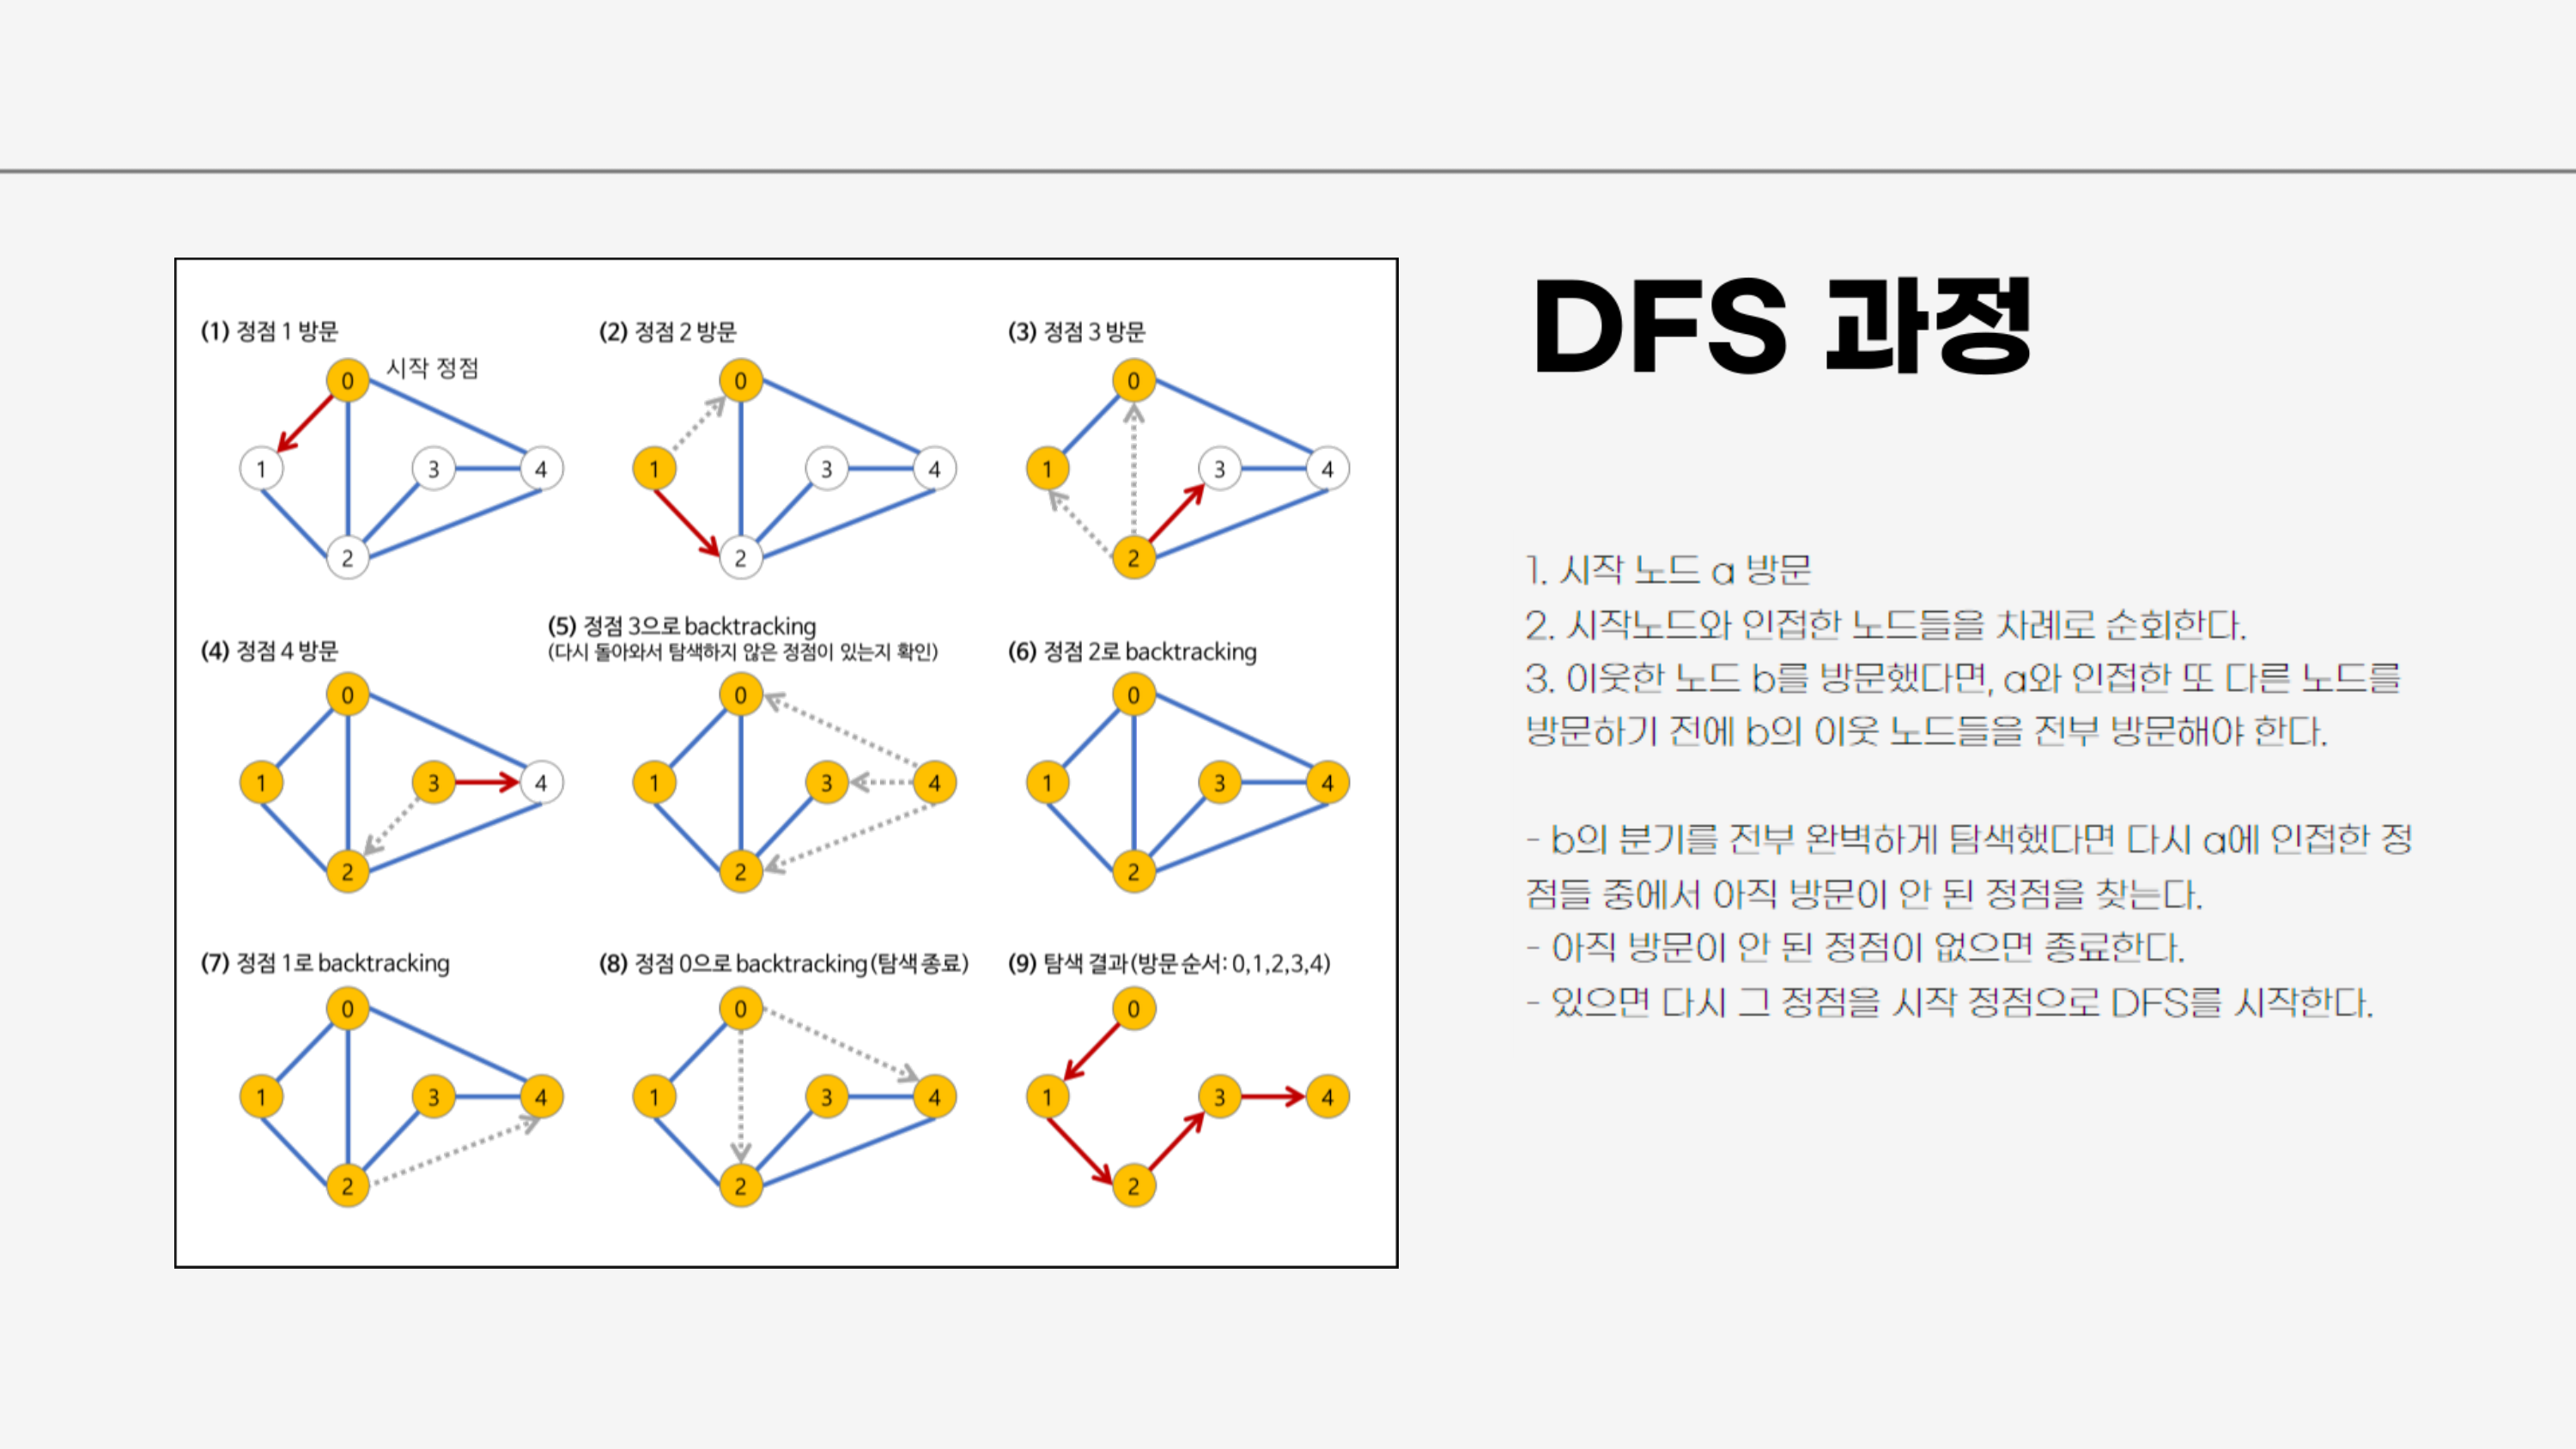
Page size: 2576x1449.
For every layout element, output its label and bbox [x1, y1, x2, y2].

text_box [0, 163, 2576, 179]
text_box [185, 313, 1352, 1212]
text_box [173, 257, 1399, 1269]
picture [1512, 530, 2439, 1058]
picture [1512, 240, 2083, 427]
